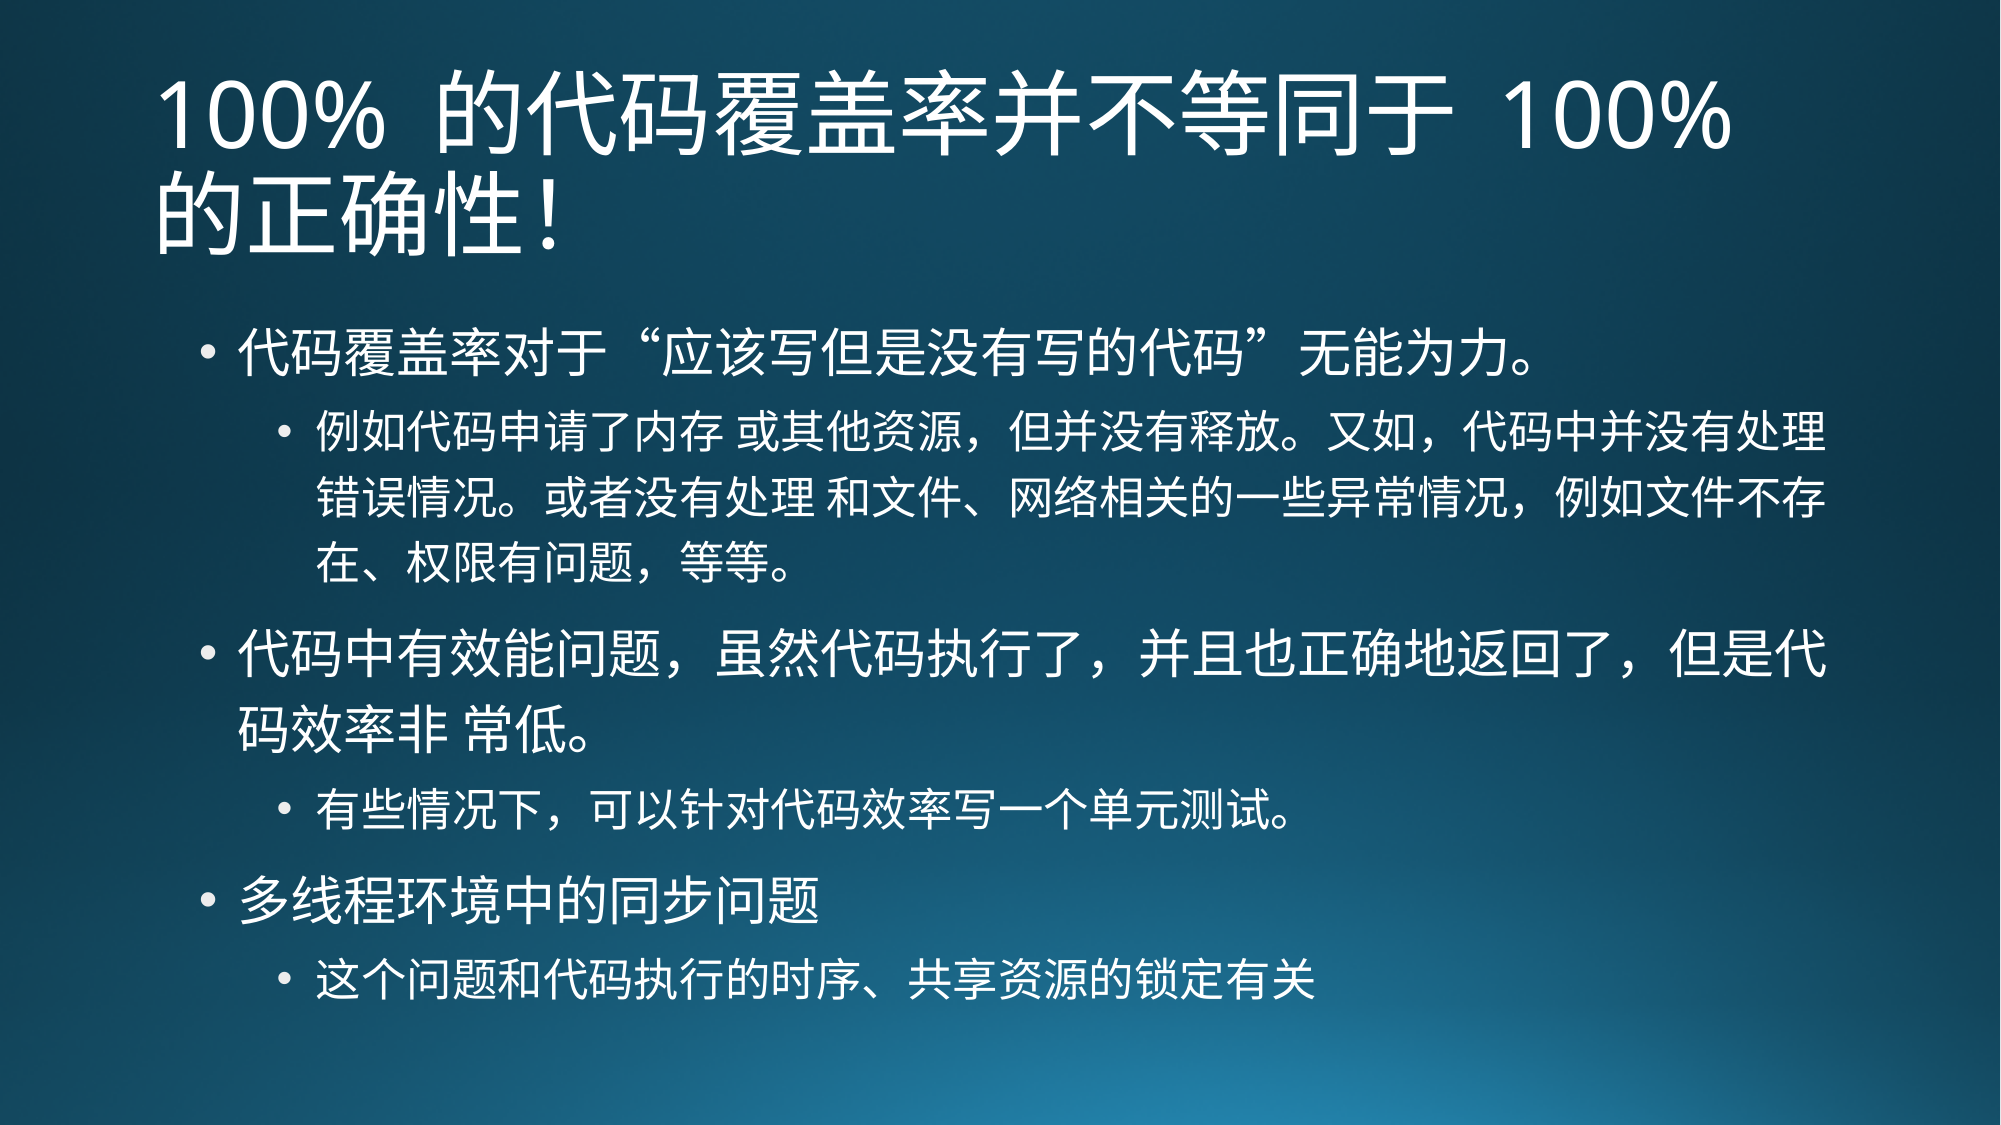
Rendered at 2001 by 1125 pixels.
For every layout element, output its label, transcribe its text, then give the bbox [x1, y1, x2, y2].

picture [0, 0, 2001, 1125]
title 100% 的代码覆盖率并不等同于 100% 的正确性！ [137, 59, 1863, 278]
list 代码覆盖率对于“应该写但是没有写的代码”无能为力。 例如代码申请了内存 或其他资源，但并没有释放。又如，代码中并没有处理错误情况。或者没有处理 和文件、网络相关的一些异常情况，例如文件不存在、权限有问题，等等。 代码中有效能问题，虽然代码执行了，并且也正确地返回了，但是代码效率非 常低。 有些情况下，可以针对代码效率写一个单元测试。 多线程环境中的同步问题 这个问题和代码执行的时序、共享资源的锁定有关 [183, 299, 1863, 1014]
